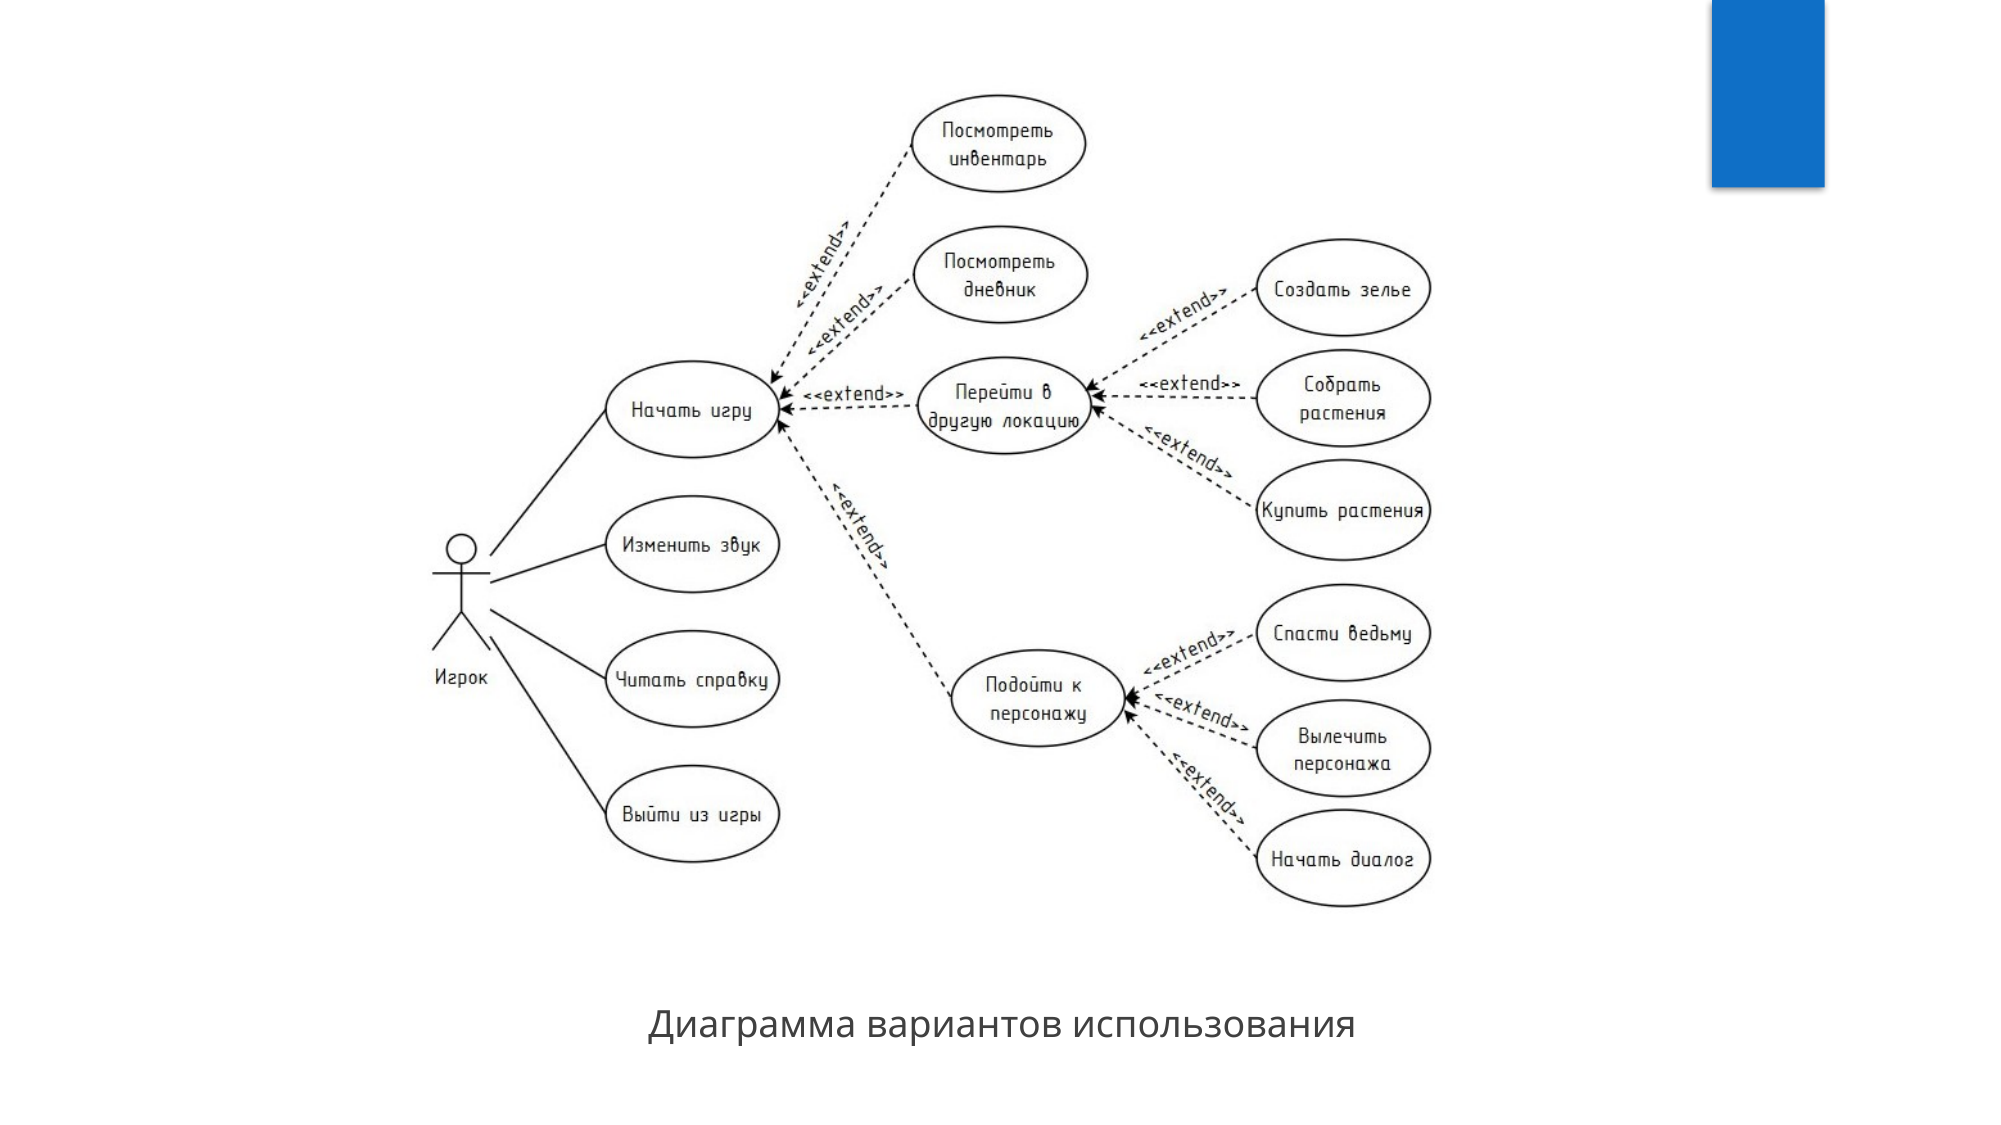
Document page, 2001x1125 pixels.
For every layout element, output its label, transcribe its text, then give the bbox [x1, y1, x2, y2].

text_box Диаграмма вариантов использования [633, 992, 1502, 1088]
picture [376, 82, 1547, 920]
